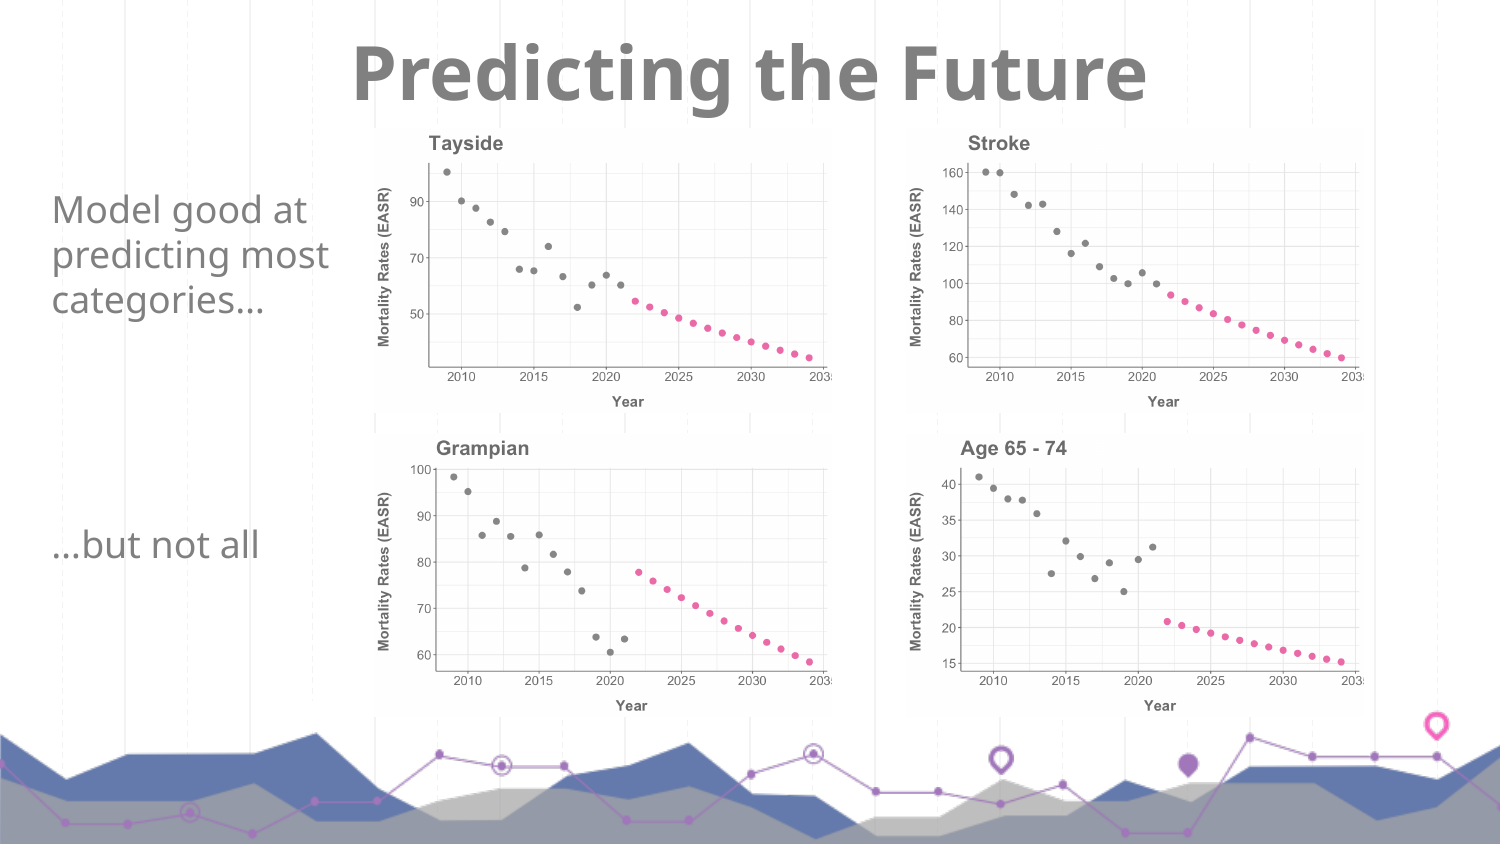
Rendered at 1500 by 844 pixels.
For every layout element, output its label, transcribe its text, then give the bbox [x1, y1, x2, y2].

text_box …but not all [36, 518, 328, 590]
title Predicting the Future [176, 33, 1324, 131]
text_box Model good at predicting most categories… [36, 171, 367, 379]
picture [372, 128, 833, 413]
picture [372, 432, 833, 717]
picture [904, 128, 1365, 413]
picture [904, 432, 1365, 717]
